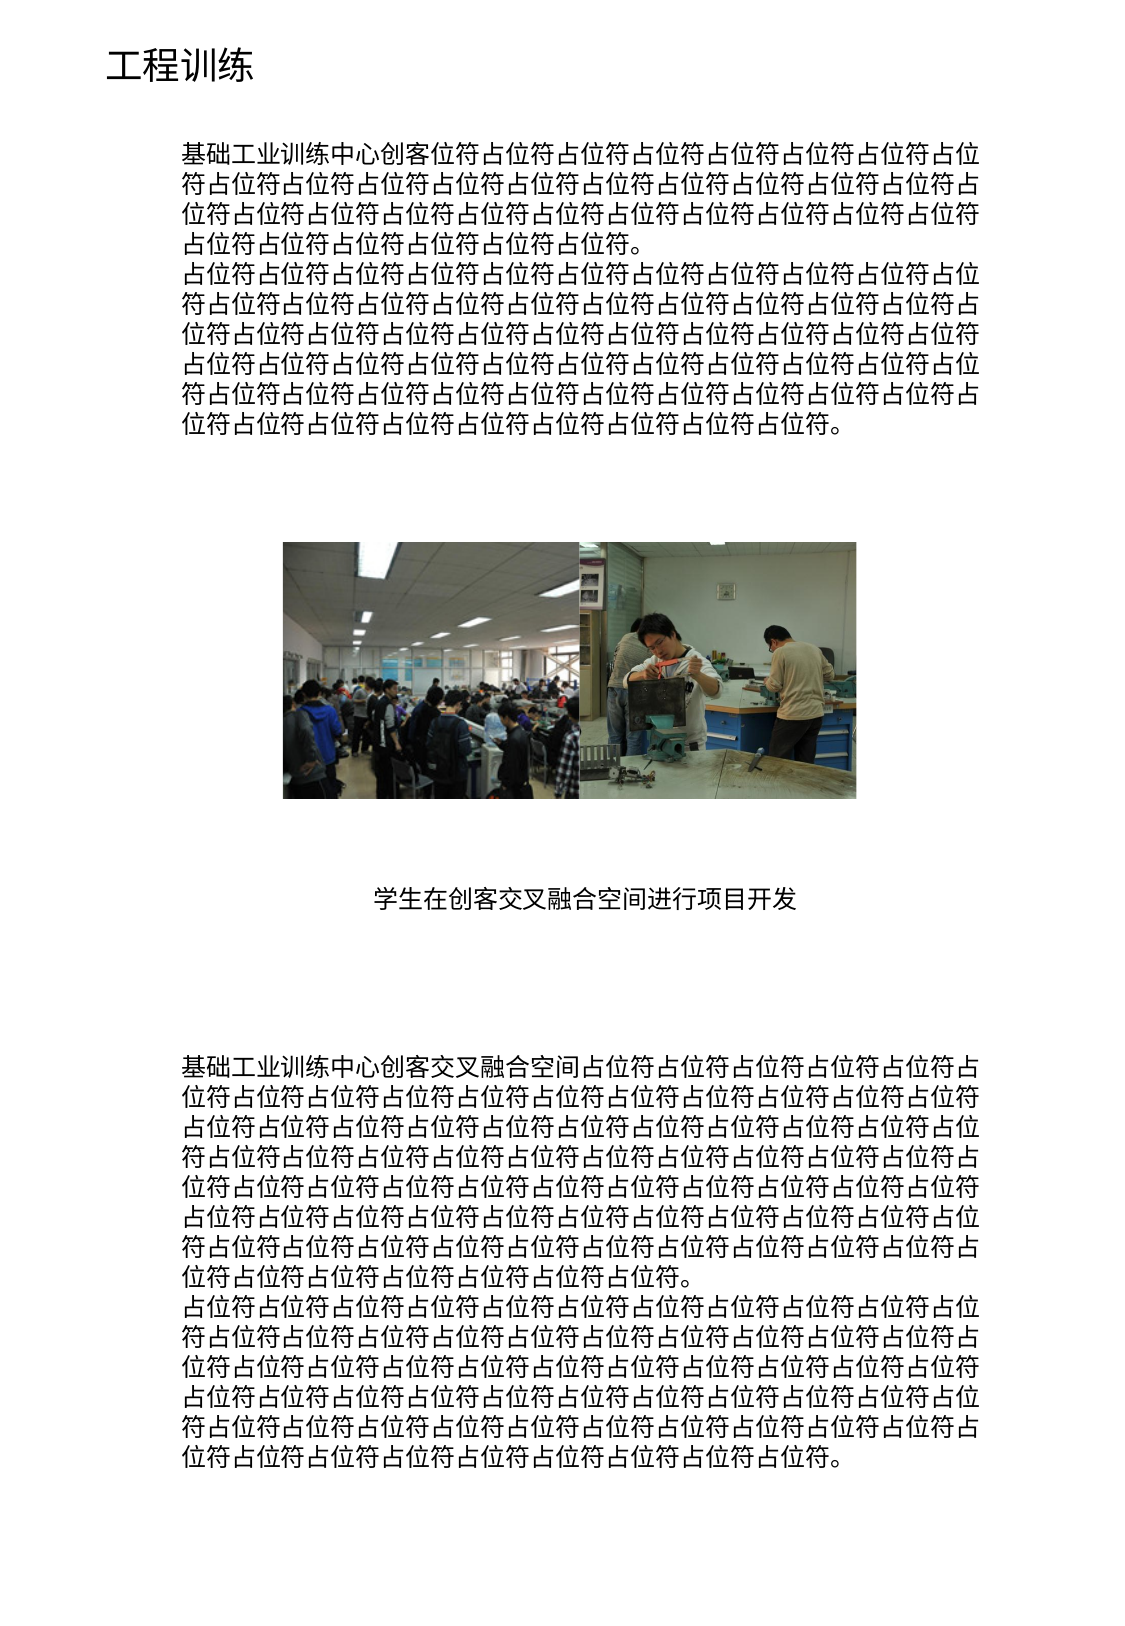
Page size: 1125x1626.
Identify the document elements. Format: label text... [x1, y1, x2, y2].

text_box 基础工业训练中心创客交叉融合空间占位符占位符占位符占位符占位符占位符占位符占位符占位符占位符占位符占位符占位符占位符占位符占位符占位符占位符占位符占位符占位符占位符占位符占位符占位符占位符占位符占位符占位符占位符占位符占位符占位符占位符占位符占位符占位符占位符占位符占位符占位符占位符占位符占位符占位符占位符占位符占位符占位符占位符占位符占位符占位符占位符占位符占位符占位符占位符占位符占位符占位符占位符占位符占位符占位符占位符占位符占位符占位符占位符占位符占位符占位符占位符占位符占位符。 占位符占位符占位符占位符占位符占位符占位符占位符占位符占位符占位符占位符占位符占位符占位符占位符占位符占位符占位符占位符占位符占位符占位符占位符占位符占位符占位符占位符占位符占位符占位符占位符占位符占位符占位符占位符占位符占位符占位符占位符占位符占位符占位符占位符占位符占位符占位符占位符占位符占位符占位符占位符占位符占位符占位符占位符占位符占位符占位符占位符占位符占位符。 [166, 1044, 1005, 1479]
text_box 基础工业训练中心创客位符占位符占位符占位符占位符占位符占位符占位符占位符占位符占位符占位符占位符占位符占位符占位符占位符占位符占位符占位符占位符占位符占位符占位符占位符占位符占位符占位符占位符占位符占位符占位符占位符占位符占位符。 占位符占位符占位符占位符占位符占位符占位符占位符占位符占位符占位符占位符占位符占位符占位符占位符占位符占位符占位符占位符占位符占位符占位符占位符占位符占位符占位符占位符占位符占位符占位符占位符占位符占位符占位符占位符占位符占位符占位符占位符占位符占位符占位符占位符占位符占位符占位符占位符占位符占位符占位符占位符占位符占位符占位符占位符占位符占位符占位符占位符占位符占位符。 [166, 131, 1005, 446]
text_box 工程训练 [90, 34, 806, 95]
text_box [282, 541, 857, 799]
text_box 学生在创客交叉融合空间进行项目开发 [341, 876, 831, 921]
